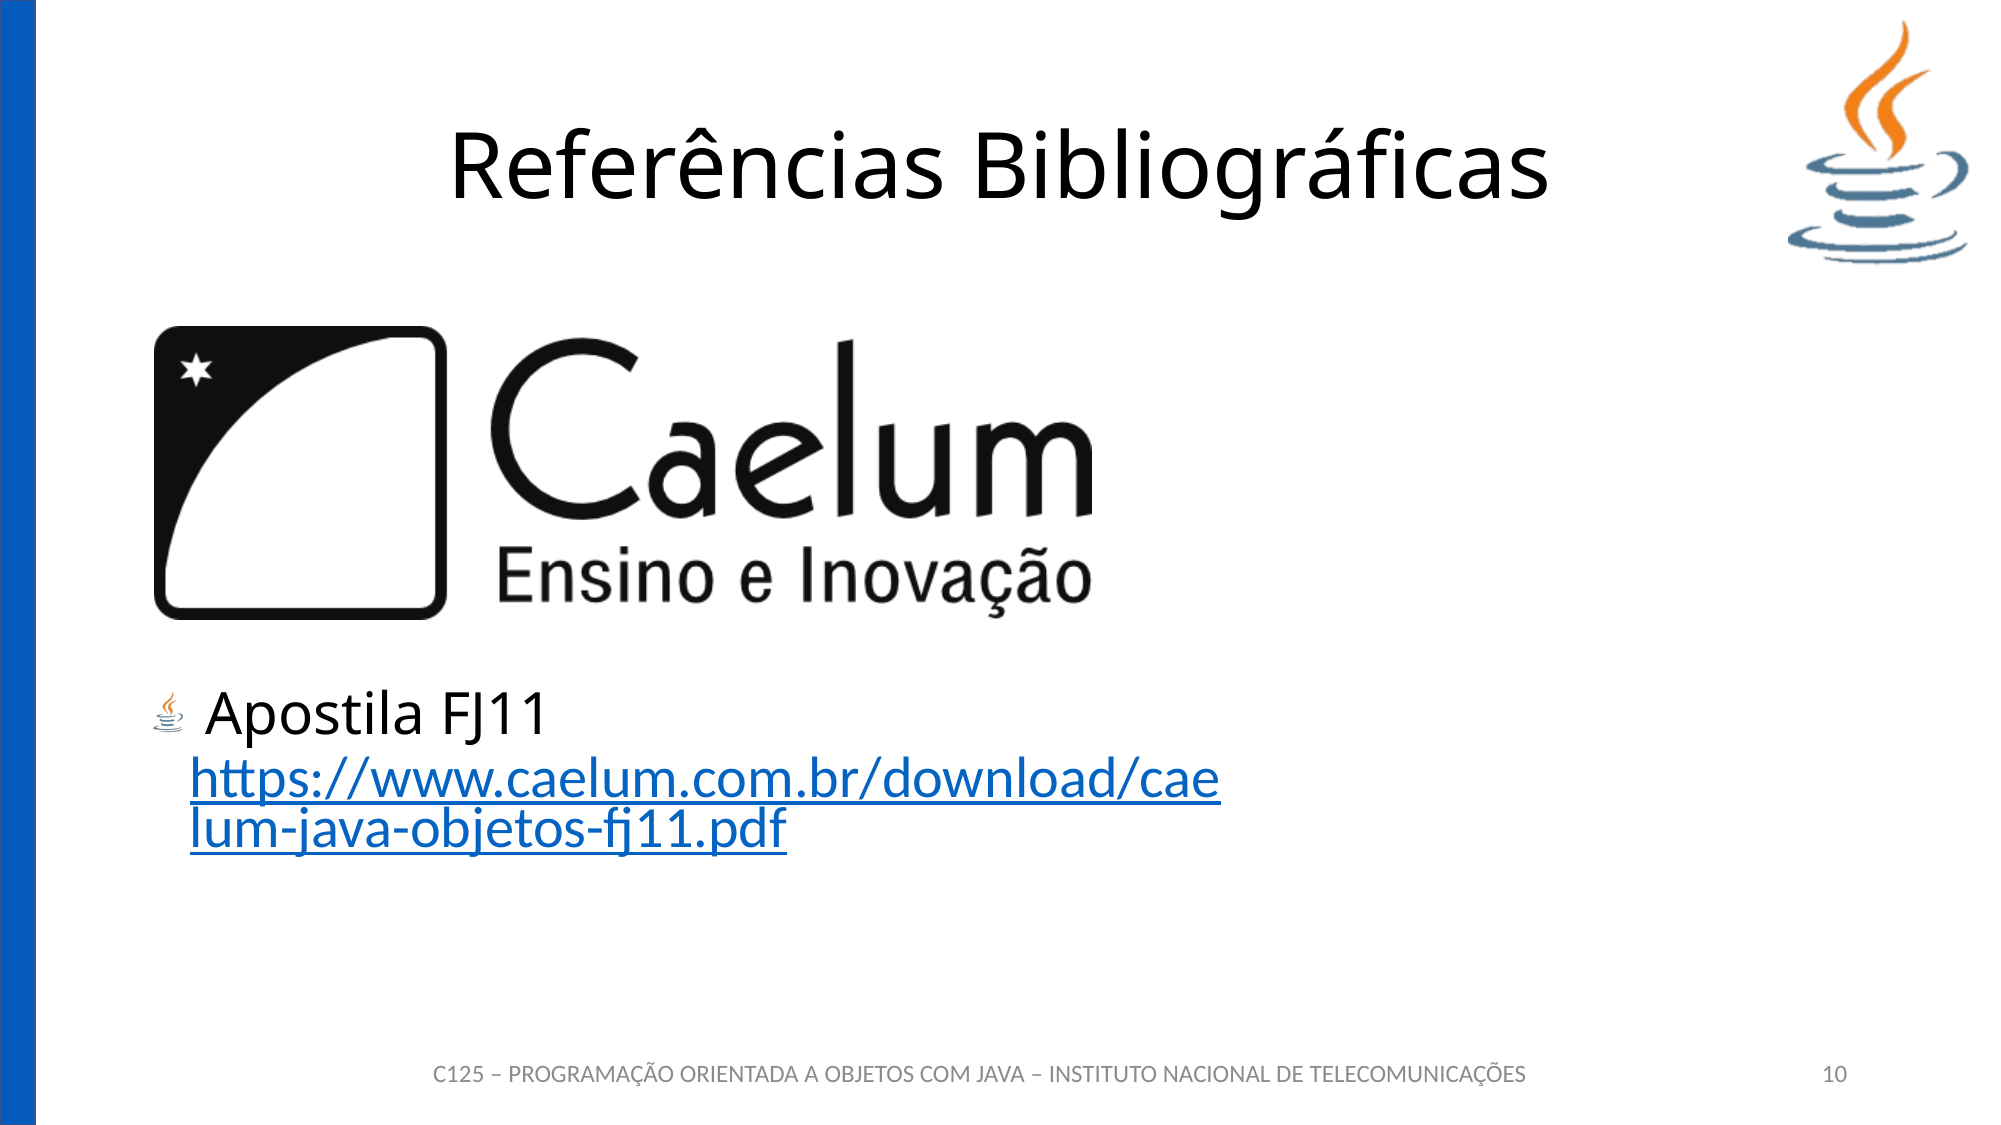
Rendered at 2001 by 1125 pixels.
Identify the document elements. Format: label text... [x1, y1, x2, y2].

text_box [0, 0, 36, 1125]
slide_number 10 [1710, 1042, 1863, 1103]
list Apostila FJ11 https://www.caelum.com.br/download/caelum-java-objetos-fj11.pdf [137, 677, 1238, 920]
picture [1779, 15, 1982, 270]
picture [152, 691, 185, 733]
title Referências Bibliográficas [137, 59, 1863, 278]
footer C125 – PROGRAMAÇÃO ORIENTADA A OBJETOS COM JAVA – INSTITUTO NACIONAL DE TELECOMUNICAÇÕES [251, 1042, 1710, 1103]
picture [154, 326, 1092, 620]
